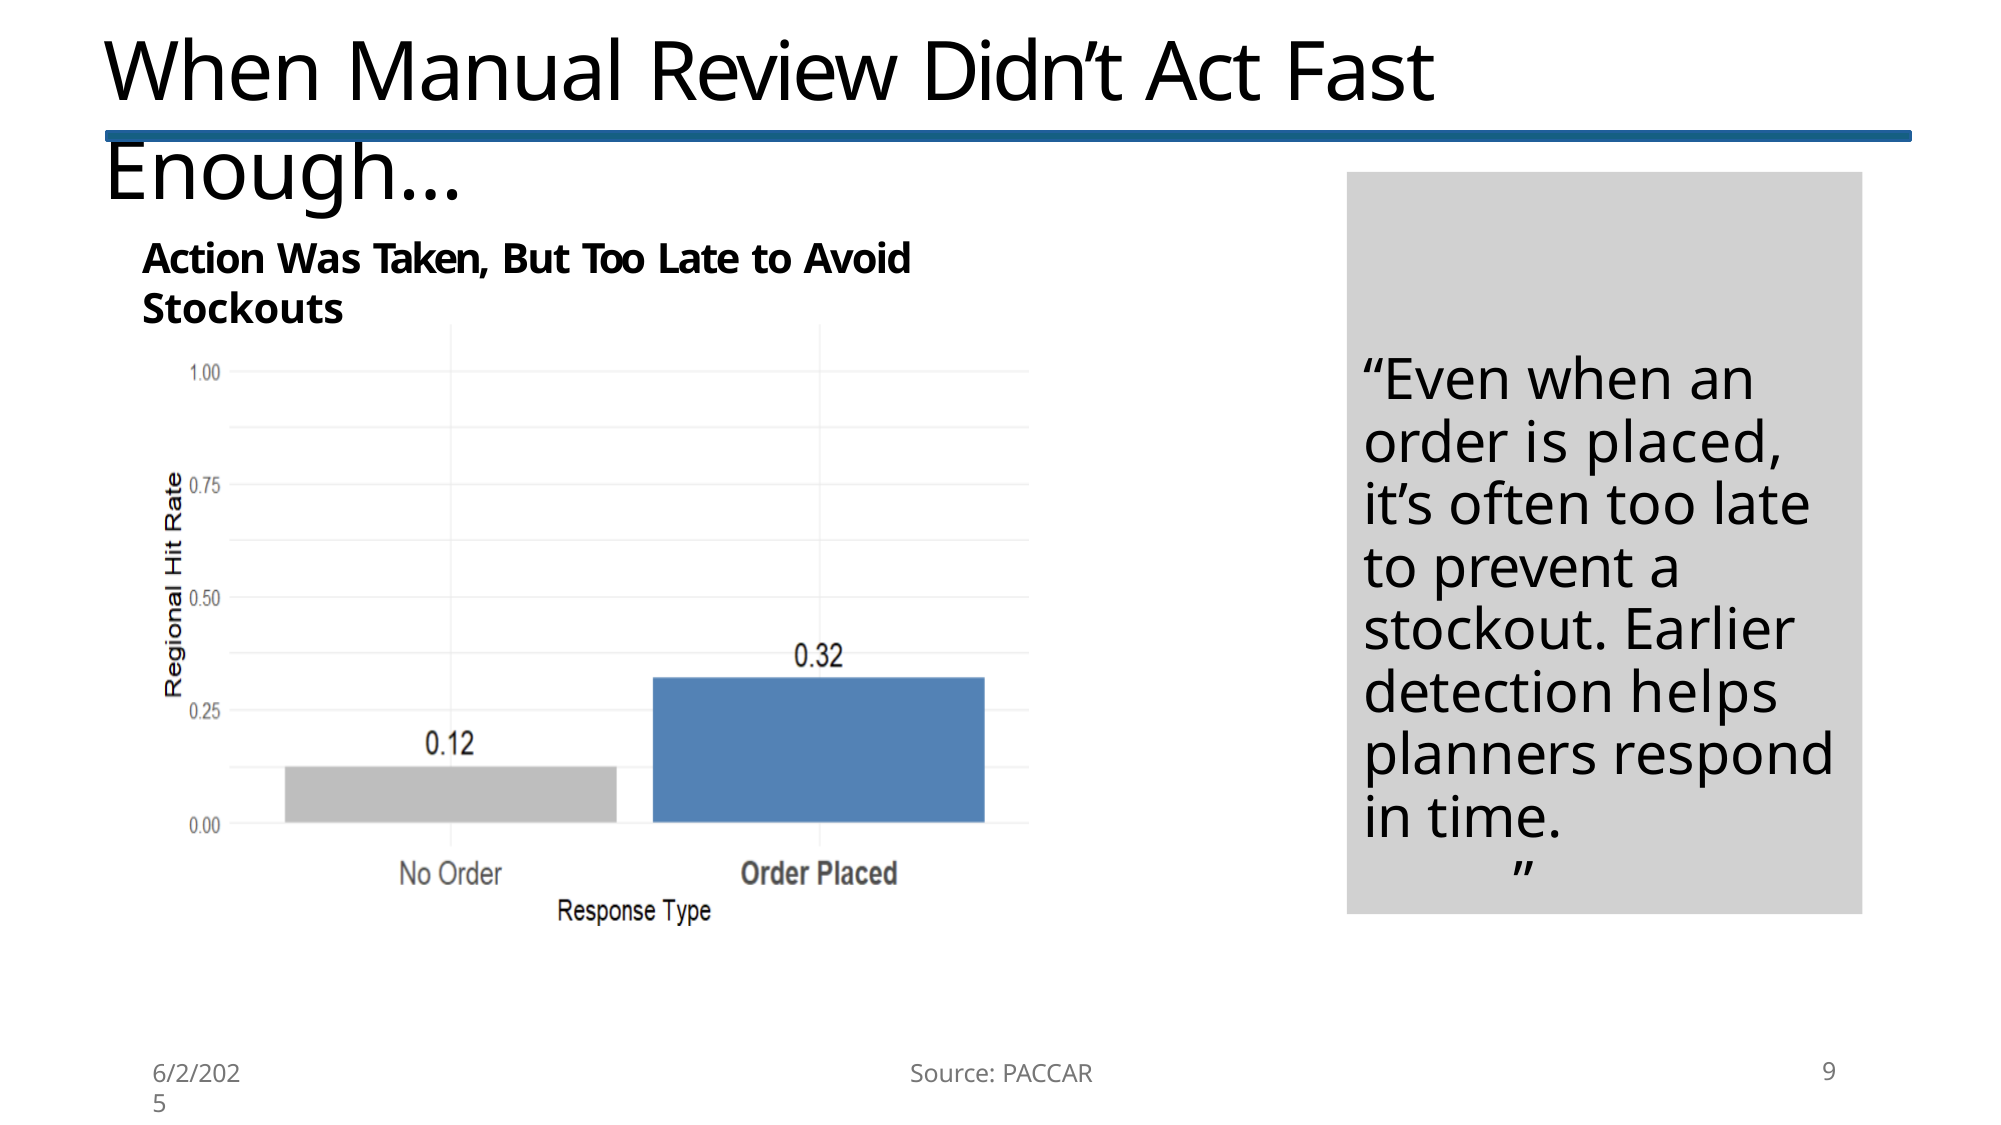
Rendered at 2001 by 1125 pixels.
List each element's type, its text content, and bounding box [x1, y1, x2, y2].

footer Source: PACCAR [908, 1057, 1094, 1125]
text_box Action Was Taken, But Too Late to Avoid Stockouts [140, 229, 1028, 333]
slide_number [150, 1057, 253, 1125]
title When Manual Review Didn’t Act Fast Enough… [101, 151, 1676, 216]
slide_number 9 [1815, 1055, 1871, 1125]
title When Manual Review Didn’t Act Fast Enough… [101, 15, 1676, 132]
text_box “Even when an order is placed, it’s often too late to prevent a stockout. Earlier detection helps planners respond in time. ” [1346, 171, 1863, 915]
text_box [104, 129, 1913, 143]
picture [164, 324, 1029, 926]
